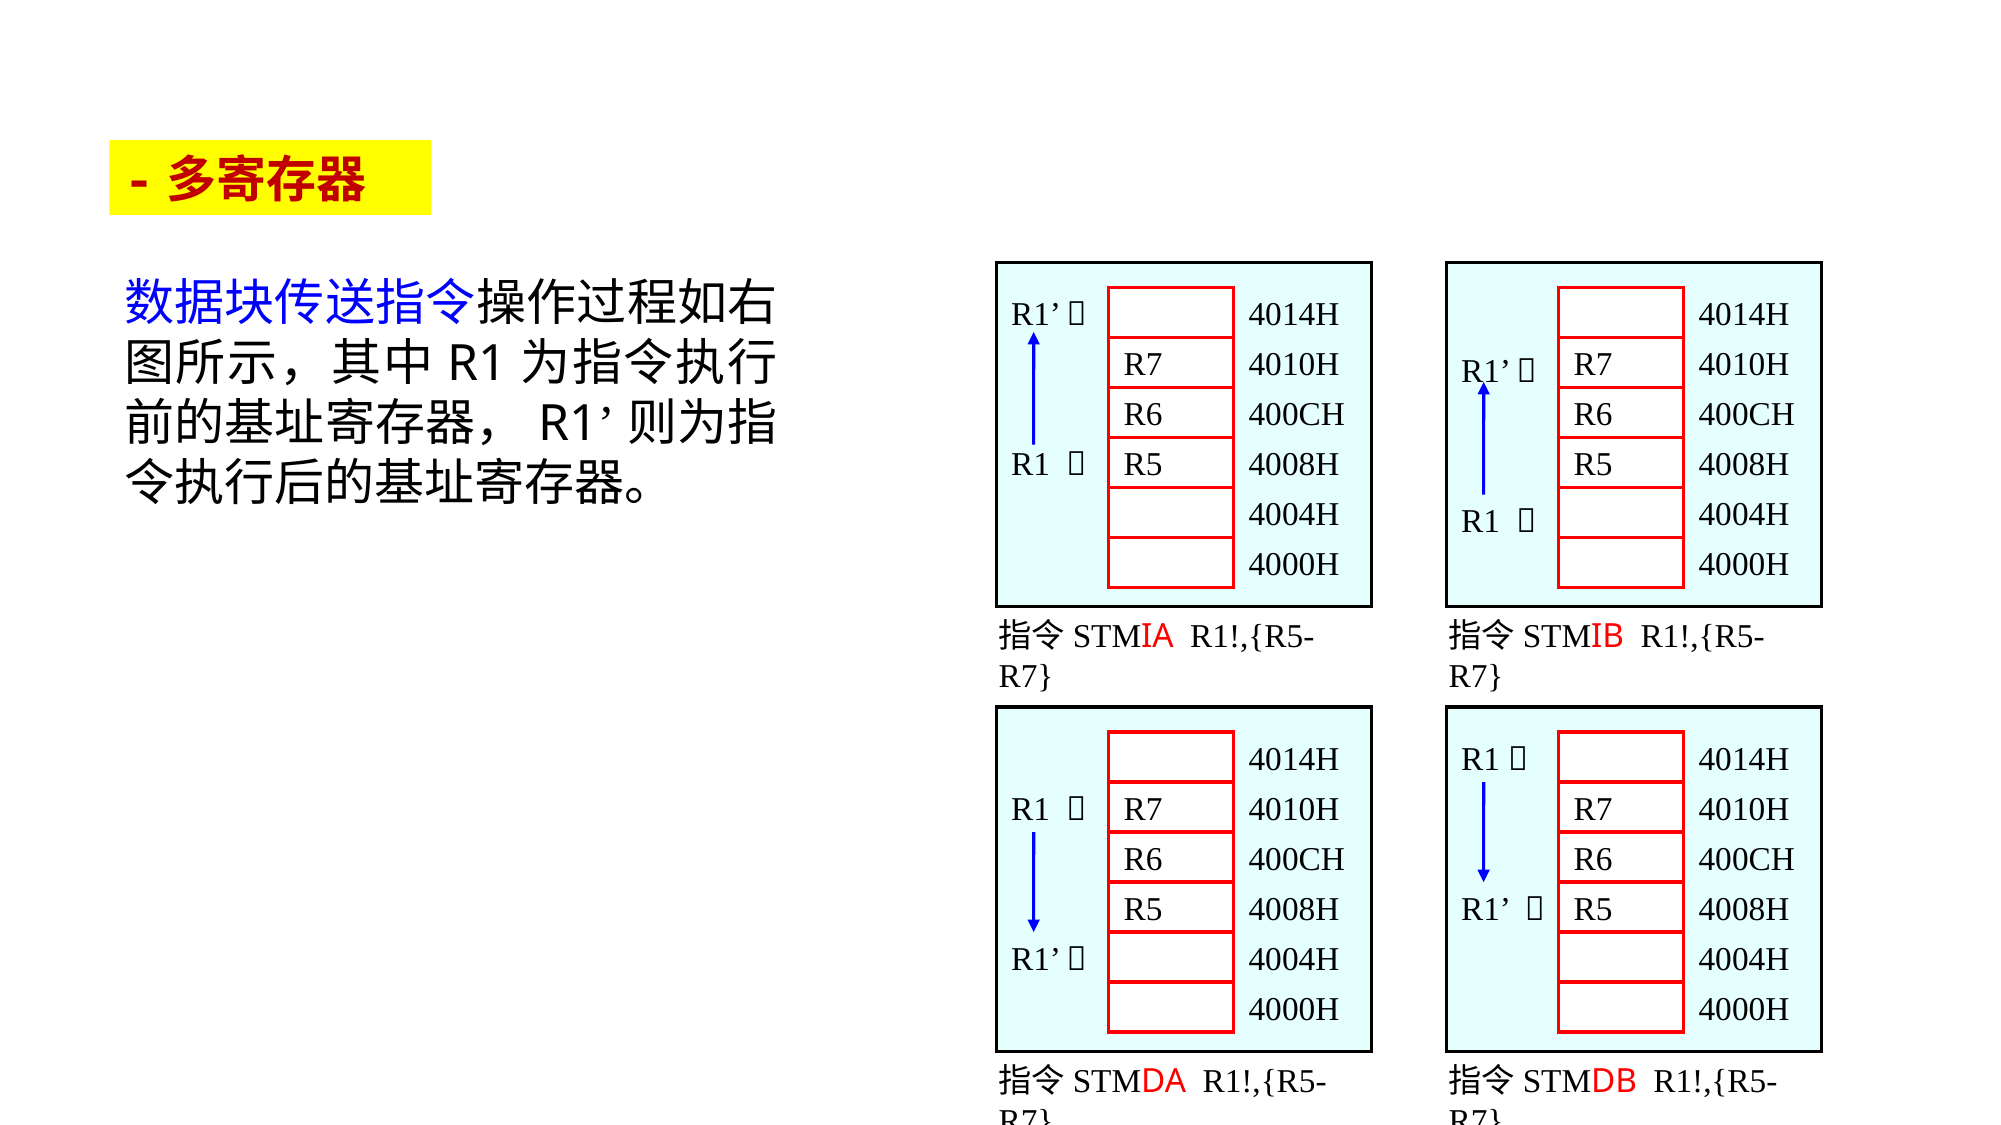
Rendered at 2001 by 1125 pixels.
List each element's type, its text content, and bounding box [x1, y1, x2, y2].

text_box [983, 262, 1834, 1108]
text_box 数据块传送指令操作过程如右图所示，其中R1为指令执行前的基址寄存器，R1’则为指令执行后的基址寄存器。 [109, 263, 793, 518]
text_box -多寄存器 [109, 140, 432, 215]
